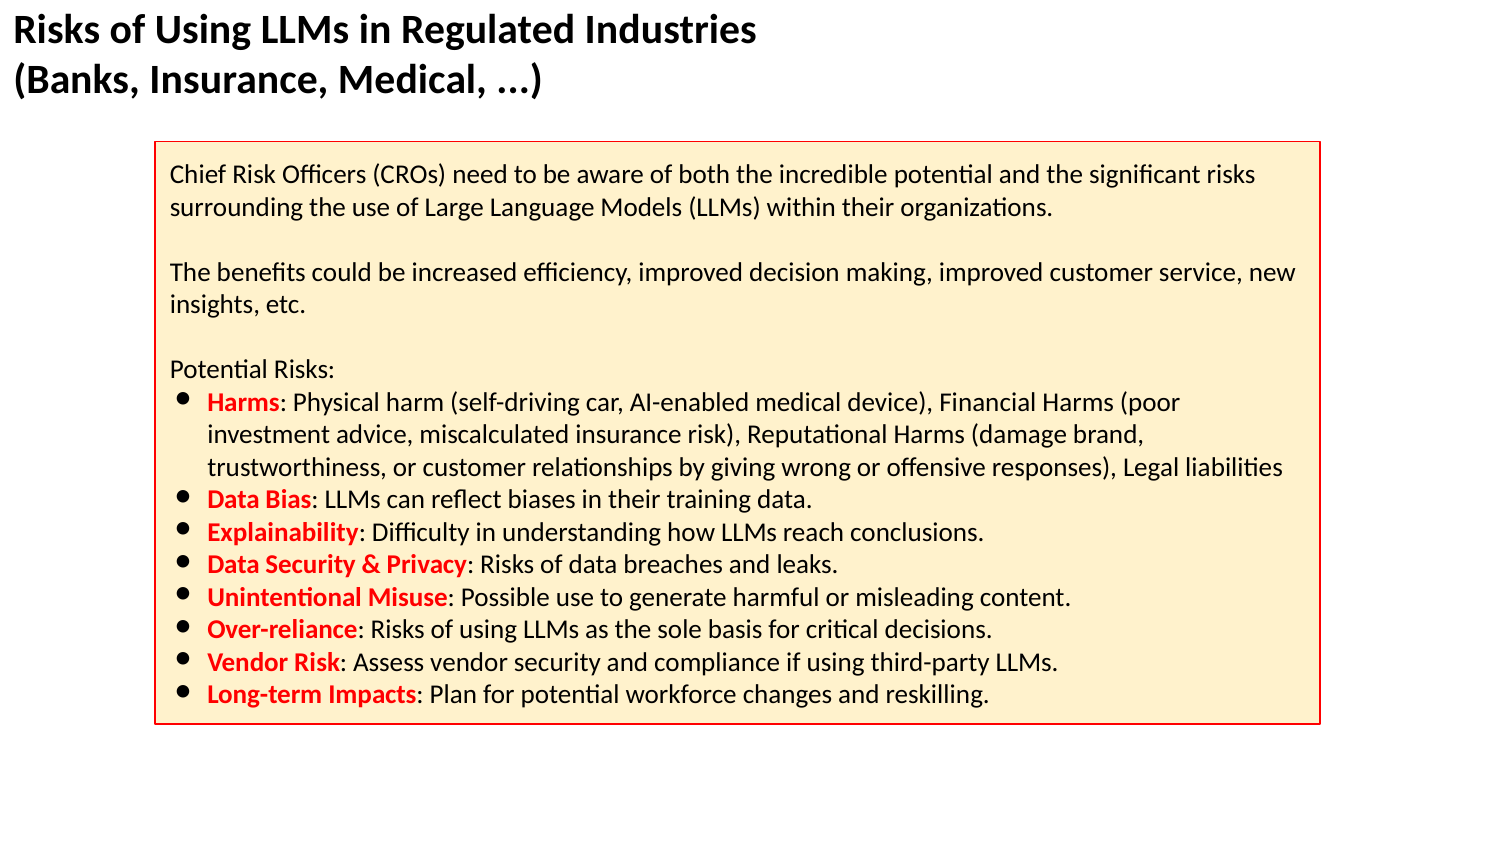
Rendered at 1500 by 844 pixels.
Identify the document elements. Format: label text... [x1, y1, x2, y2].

text_box Chief Risk Officers (CROs) need to be aware of both the incredible potential and the significant risks surrounding the use of Large Language Models (LLMs) within their organizations. The benefits could be increased efficiency, improved decision making, improved customer service, new insights, etc. Potential Risks: Harms: Physical harm (self-driving car, AI-enabled medical device), Financial Harms (poor investment advice, miscalculated insurance risk), Reputational Harms (damage brand, trustworthiness, or customer relationships by giving wrong or offensive responses), Legal liabilities Data Bias: LLMs can reflect biases in their training data. Explainability: Difficulty in understanding how LLMs reach conclusions. Data Security & Privacy: Risks of data breaches and leaks. Unintentional Misuse: Possible use to generate harmful or misleading content. Over-reliance: Risks of using LLMs as the sole basis for critical decisions. Vendor Risk: Assess vendor security and compliance if using third-party LLMs. Long-term Impacts: Plan for potential workforce changes and reskilling. [154, 141, 1320, 724]
text_box Risks of Using LLMs in Regulated Industries (Banks, Insurance, Medical, ...) [11, 0, 821, 103]
